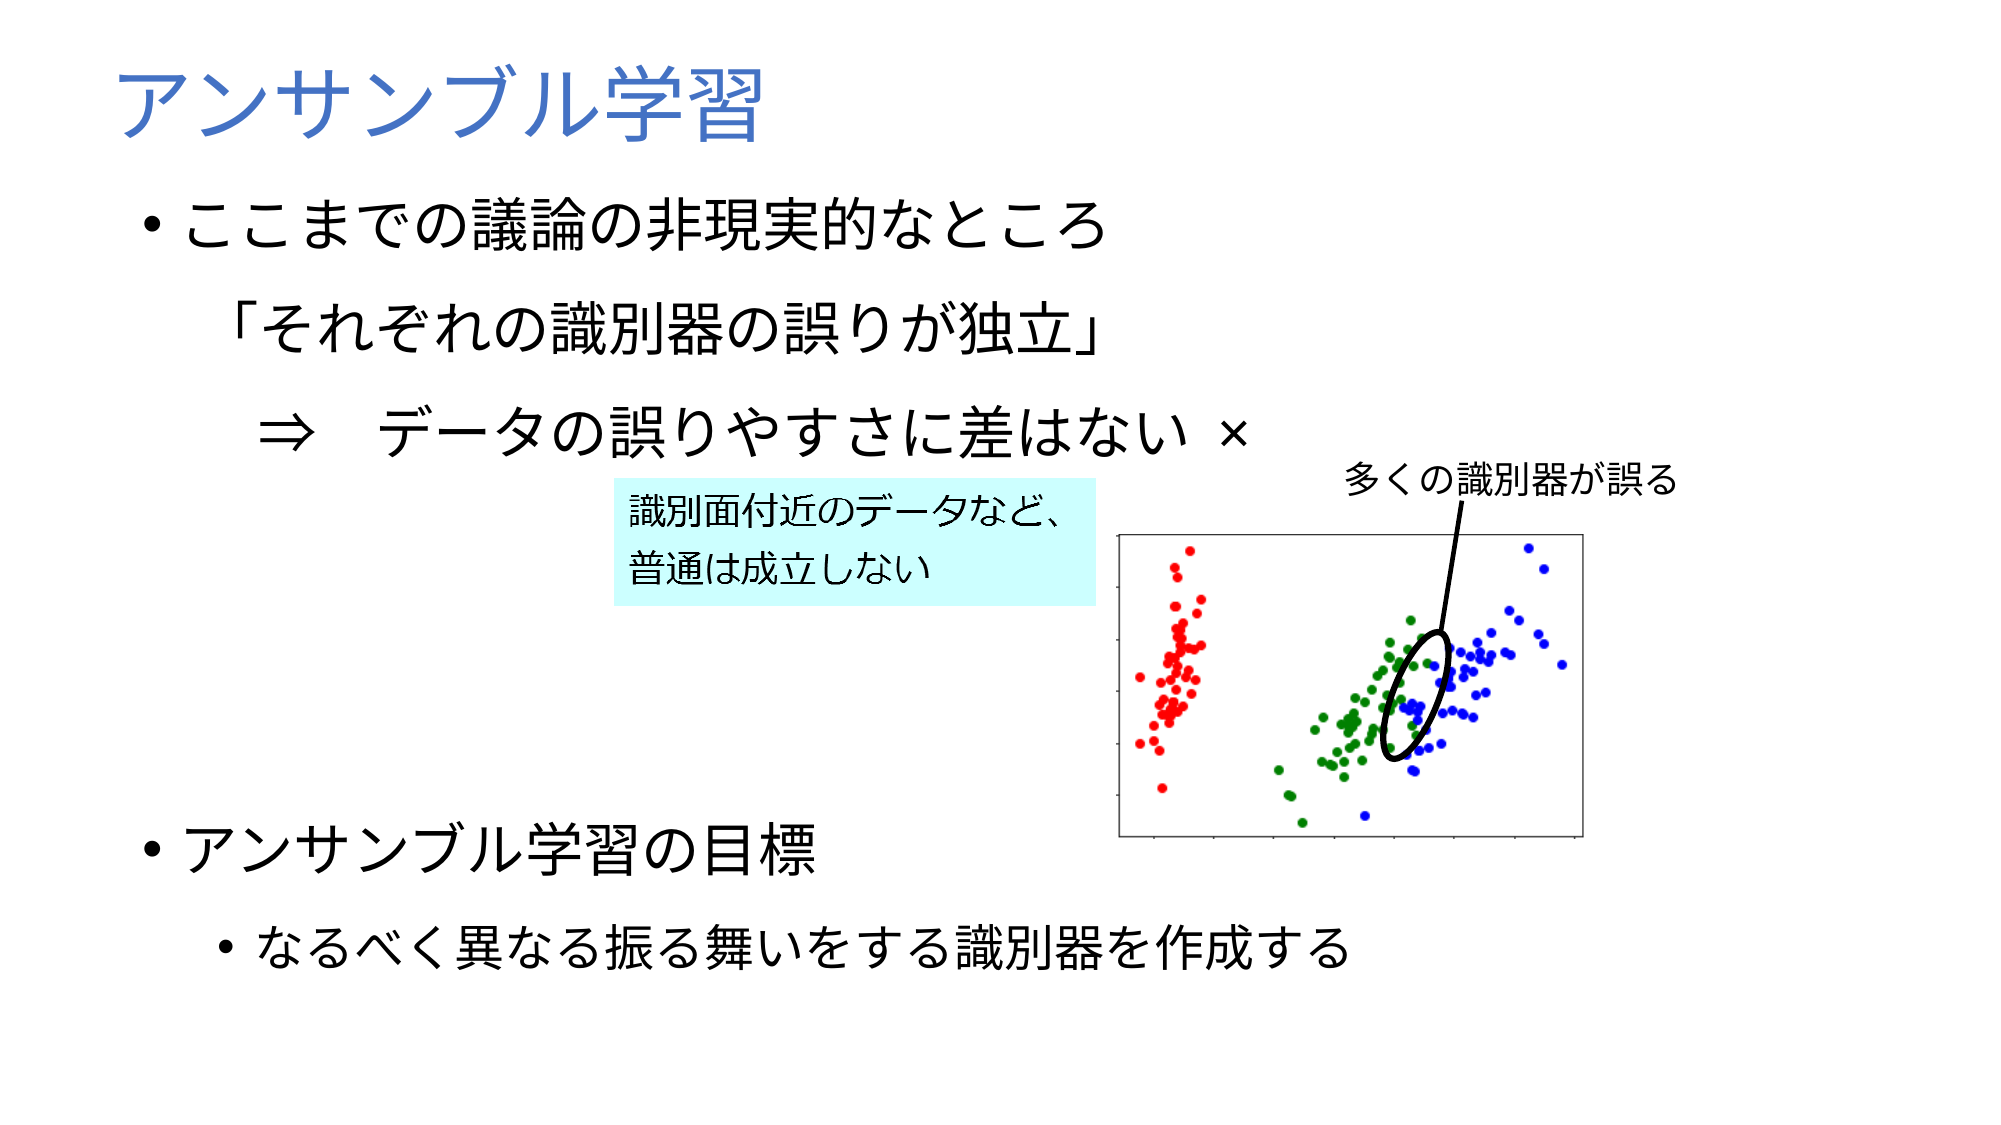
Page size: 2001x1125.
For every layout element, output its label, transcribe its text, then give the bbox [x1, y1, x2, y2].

picture [1116, 534, 1588, 839]
picture [614, 478, 1096, 606]
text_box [1440, 500, 1462, 633]
text_box 多くの識別器が誤る [1329, 448, 1697, 508]
title アンサンブル学習 [94, 50, 1388, 167]
list ここまでの議論の非現実的なところ 「それぞれの識別器の誤りが独立」 ⇒ データの誤りやすさに差はない × アンサンブル学習の目標 なるべく異なる振る舞いをする識別器を作成する [127, 167, 1664, 1049]
